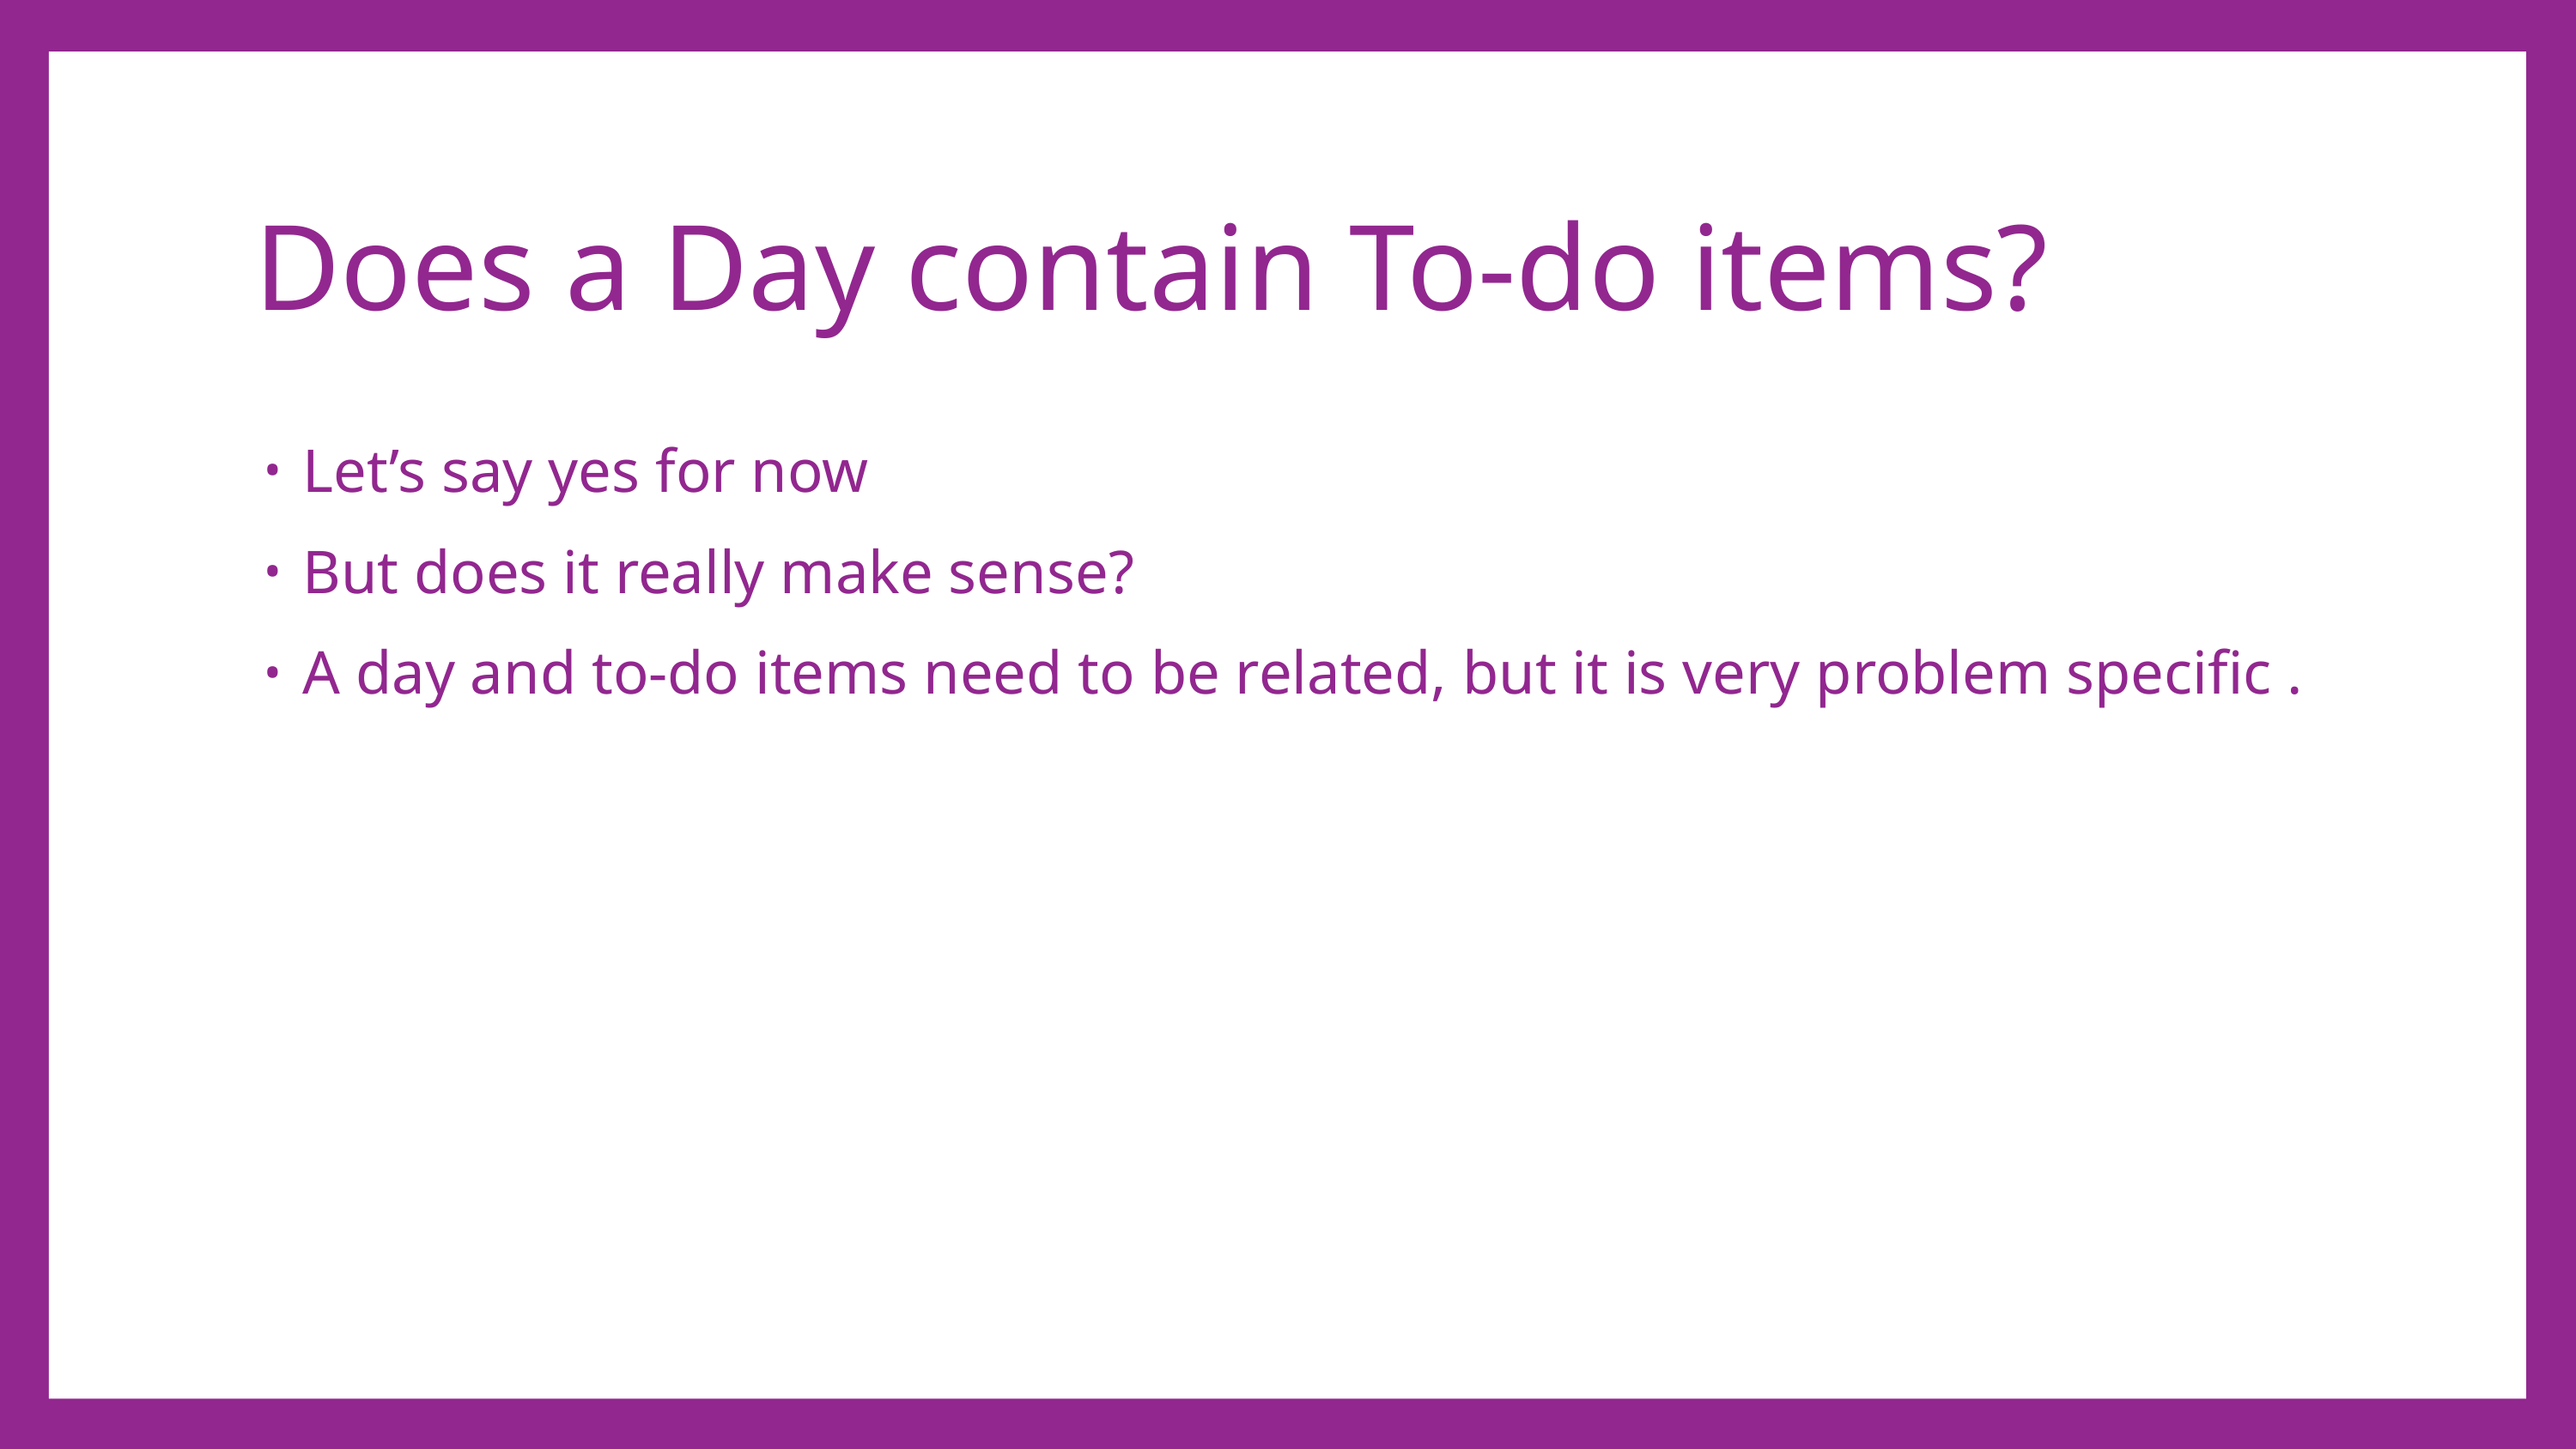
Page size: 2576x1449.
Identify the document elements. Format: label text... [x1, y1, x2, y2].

list Let’s say yes for now But does it really make sense? A day and to-do items need to be related, but it is very problem specific . [241, 434, 2328, 1288]
title Does a Day contain To-do items? [241, 129, 2329, 415]
